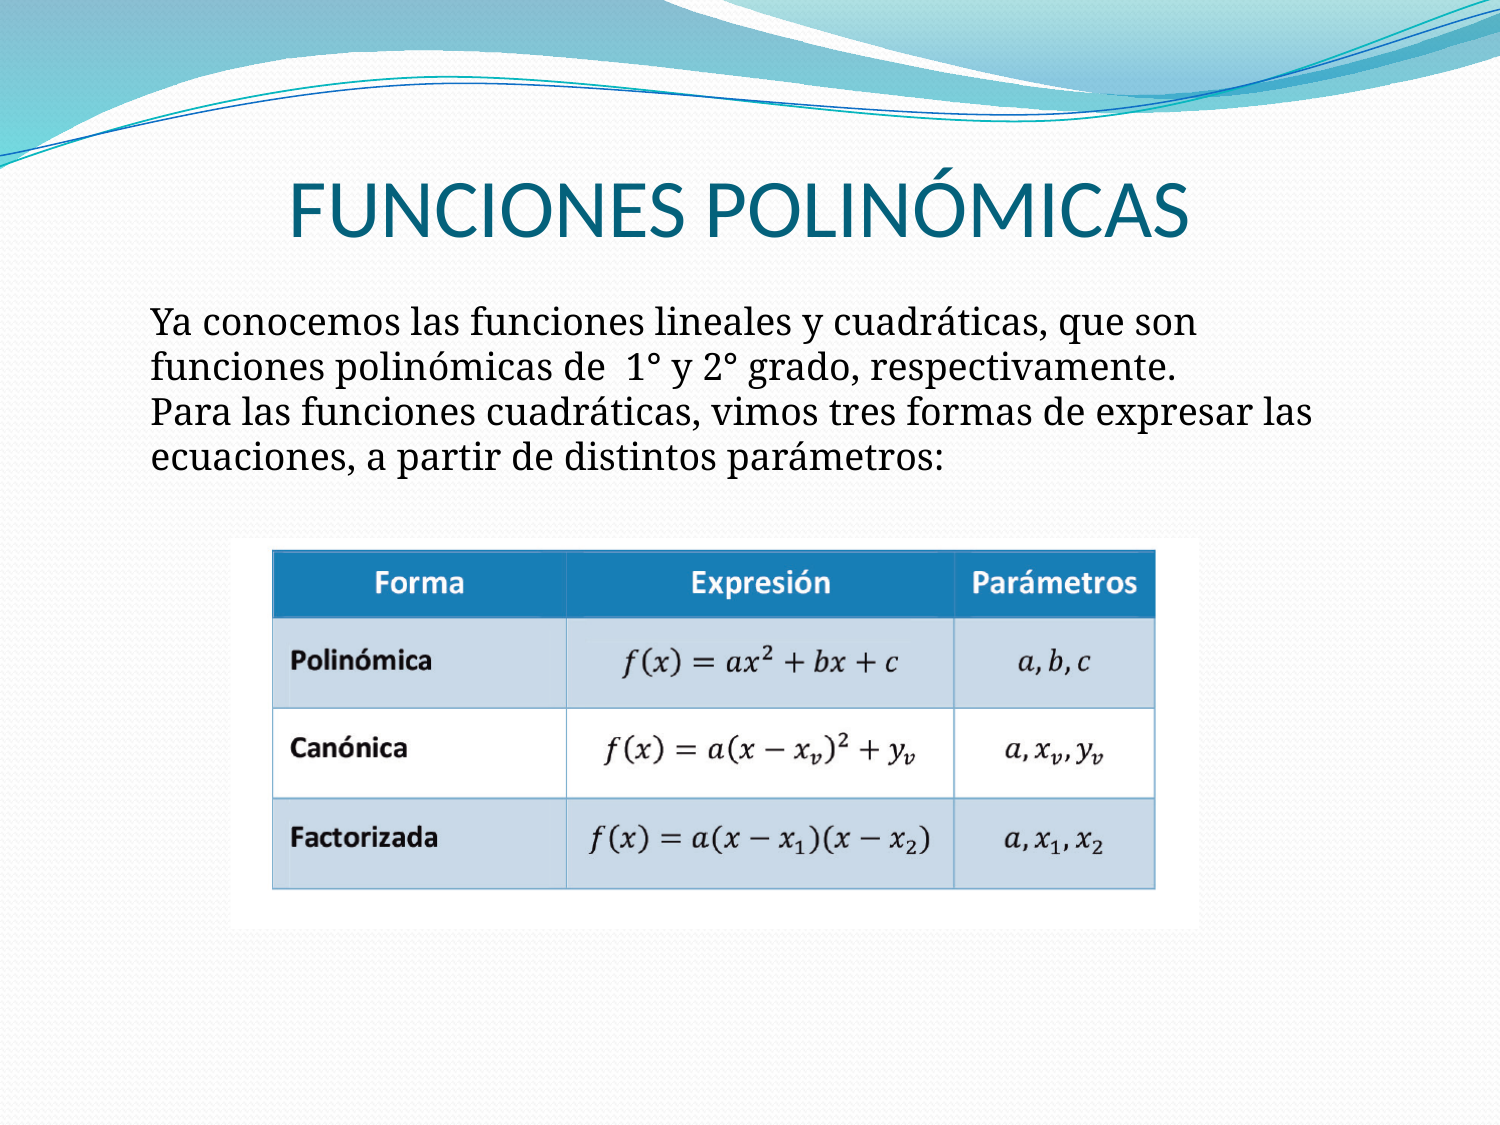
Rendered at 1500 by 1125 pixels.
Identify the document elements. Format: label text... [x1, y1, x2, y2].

text_box Ya conocemos las funciones lineales y cuadráticas, que son funciones polinómicas de 1° y 2° grado, respectivamente. Para las funciones cuadráticas, vimos tres formas de expresar las ecuaciones, a partir de distintos parámetros: [135, 290, 1376, 486]
picture [229, 538, 1200, 929]
title FUNCIONES POLINÓMICAS [64, 66, 1415, 254]
